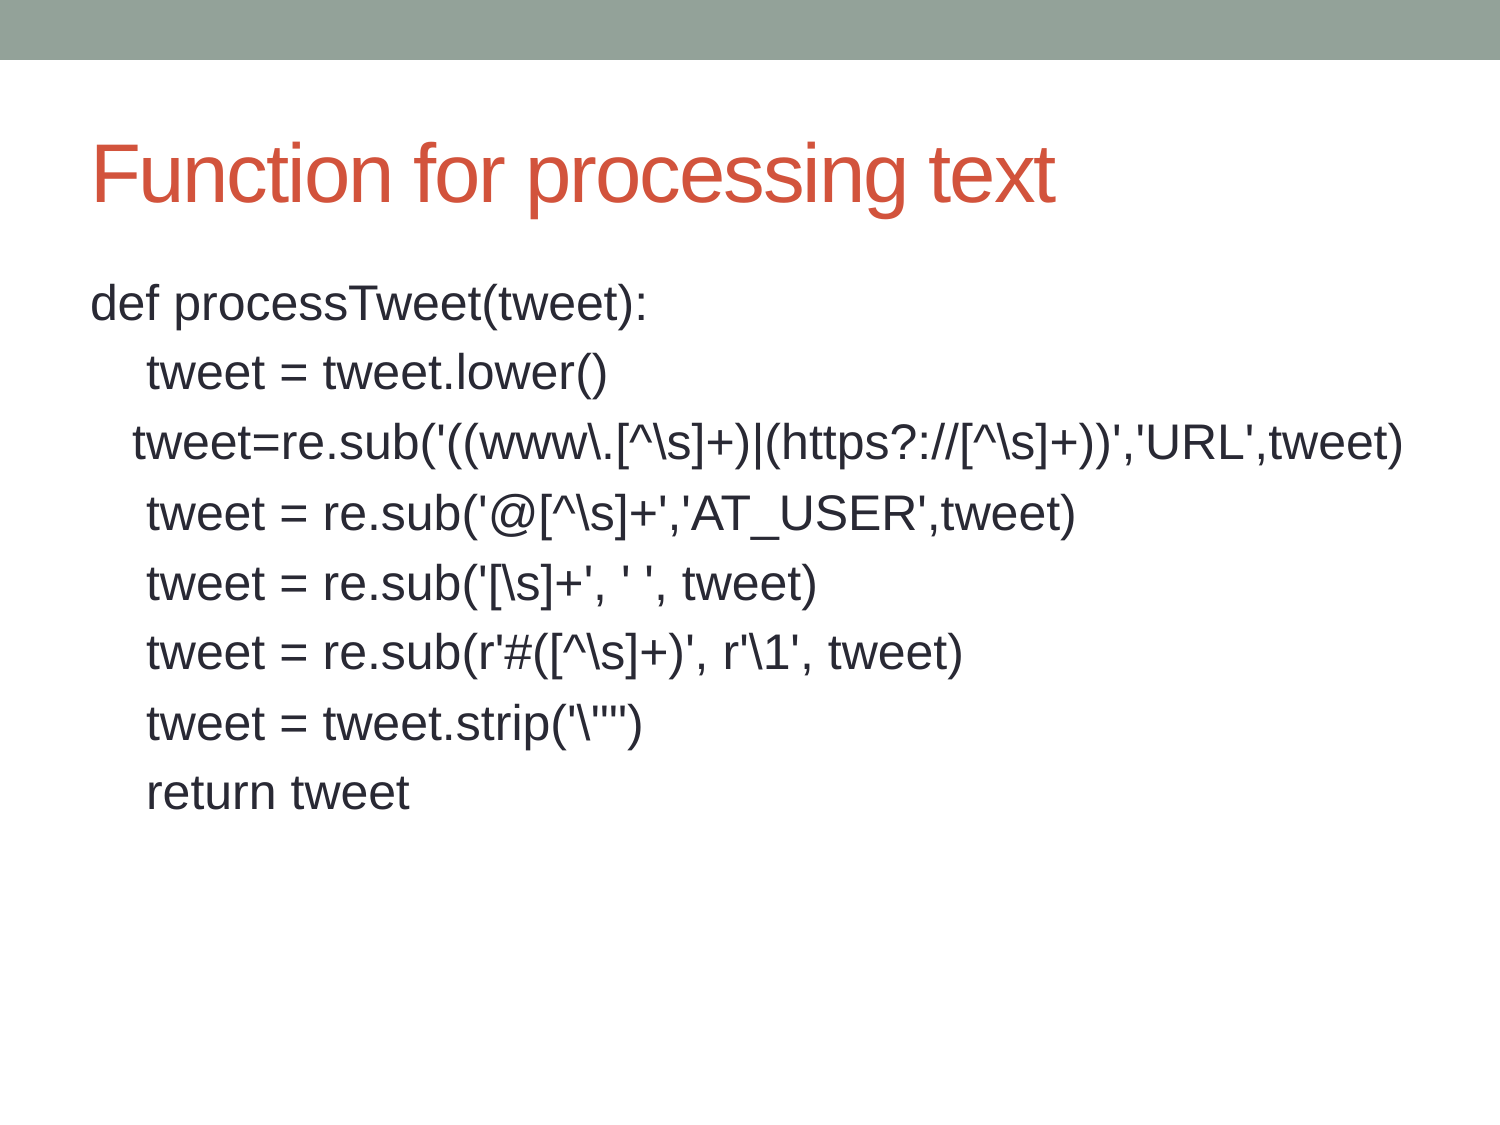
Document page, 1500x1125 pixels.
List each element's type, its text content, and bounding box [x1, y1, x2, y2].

title Function for processing text [75, 87, 1425, 250]
list def processTweet(tweet): tweet = tweet.lower() tweet=re.sub('((www\.[^\s]+)|(https?://[^\s]+))','URL',tweet) tweet = re.sub('@[^\s]+','AT_USER',tweet) tweet = re.sub('[\s]+', ' ', tweet) tweet = re.sub(r'#([^\s]+)', r'\1', tweet) tweet = tweet.strip('\'"') return tweet [75, 262, 1425, 1063]
